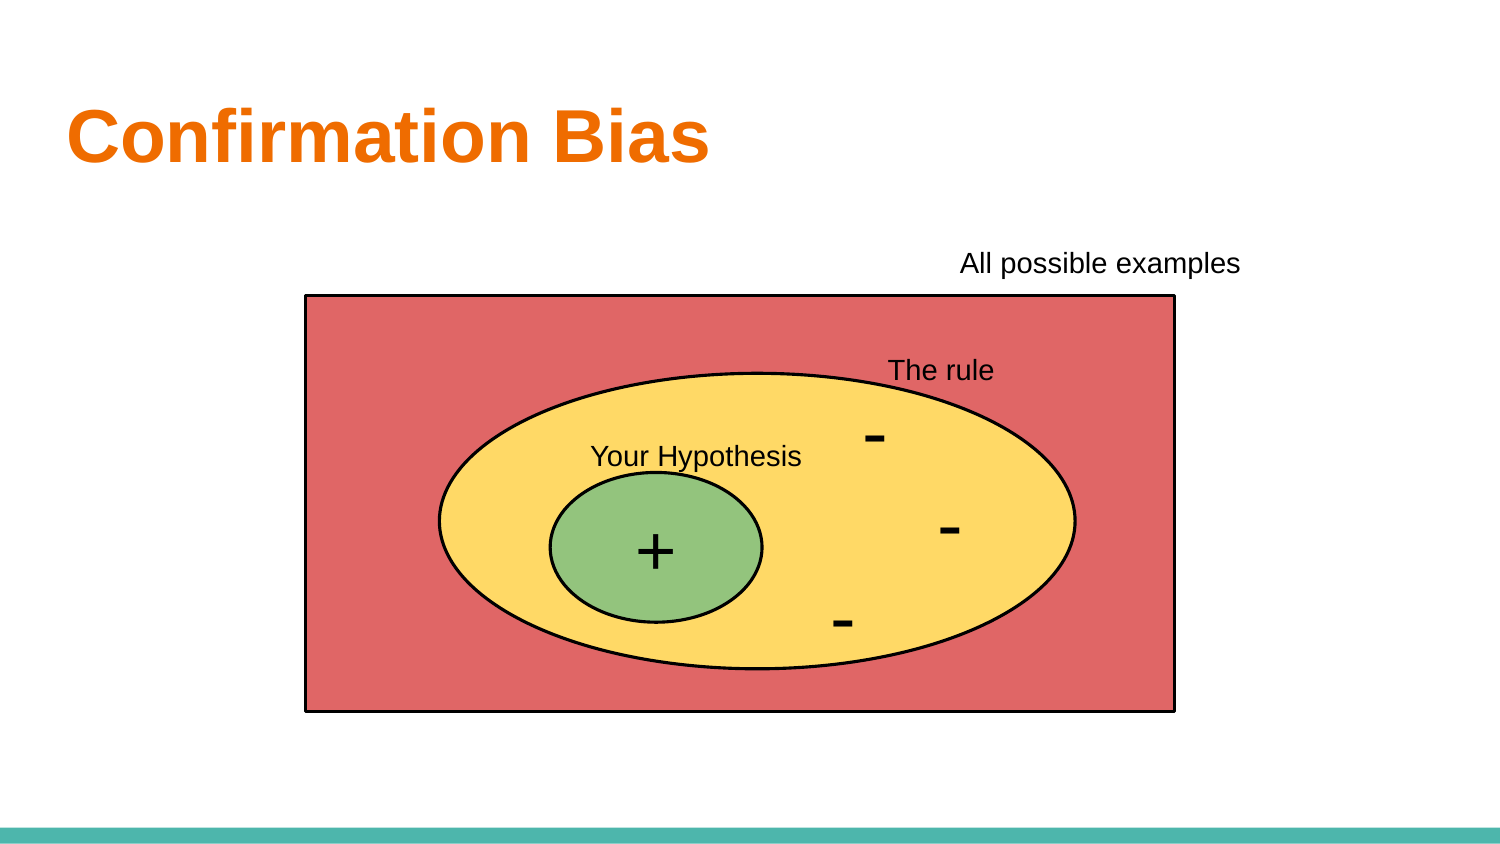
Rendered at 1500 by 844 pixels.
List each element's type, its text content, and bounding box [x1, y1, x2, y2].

text_box The rule [872, 336, 1027, 402]
text_box Your Hypothesis [575, 421, 852, 487]
text_box - - - [439, 373, 1076, 669]
text_box [305, 295, 1175, 712]
title Confirmation Bias [51, 72, 1449, 189]
text_box All possible examples [944, 229, 1280, 295]
text_box + [550, 487, 763, 623]
